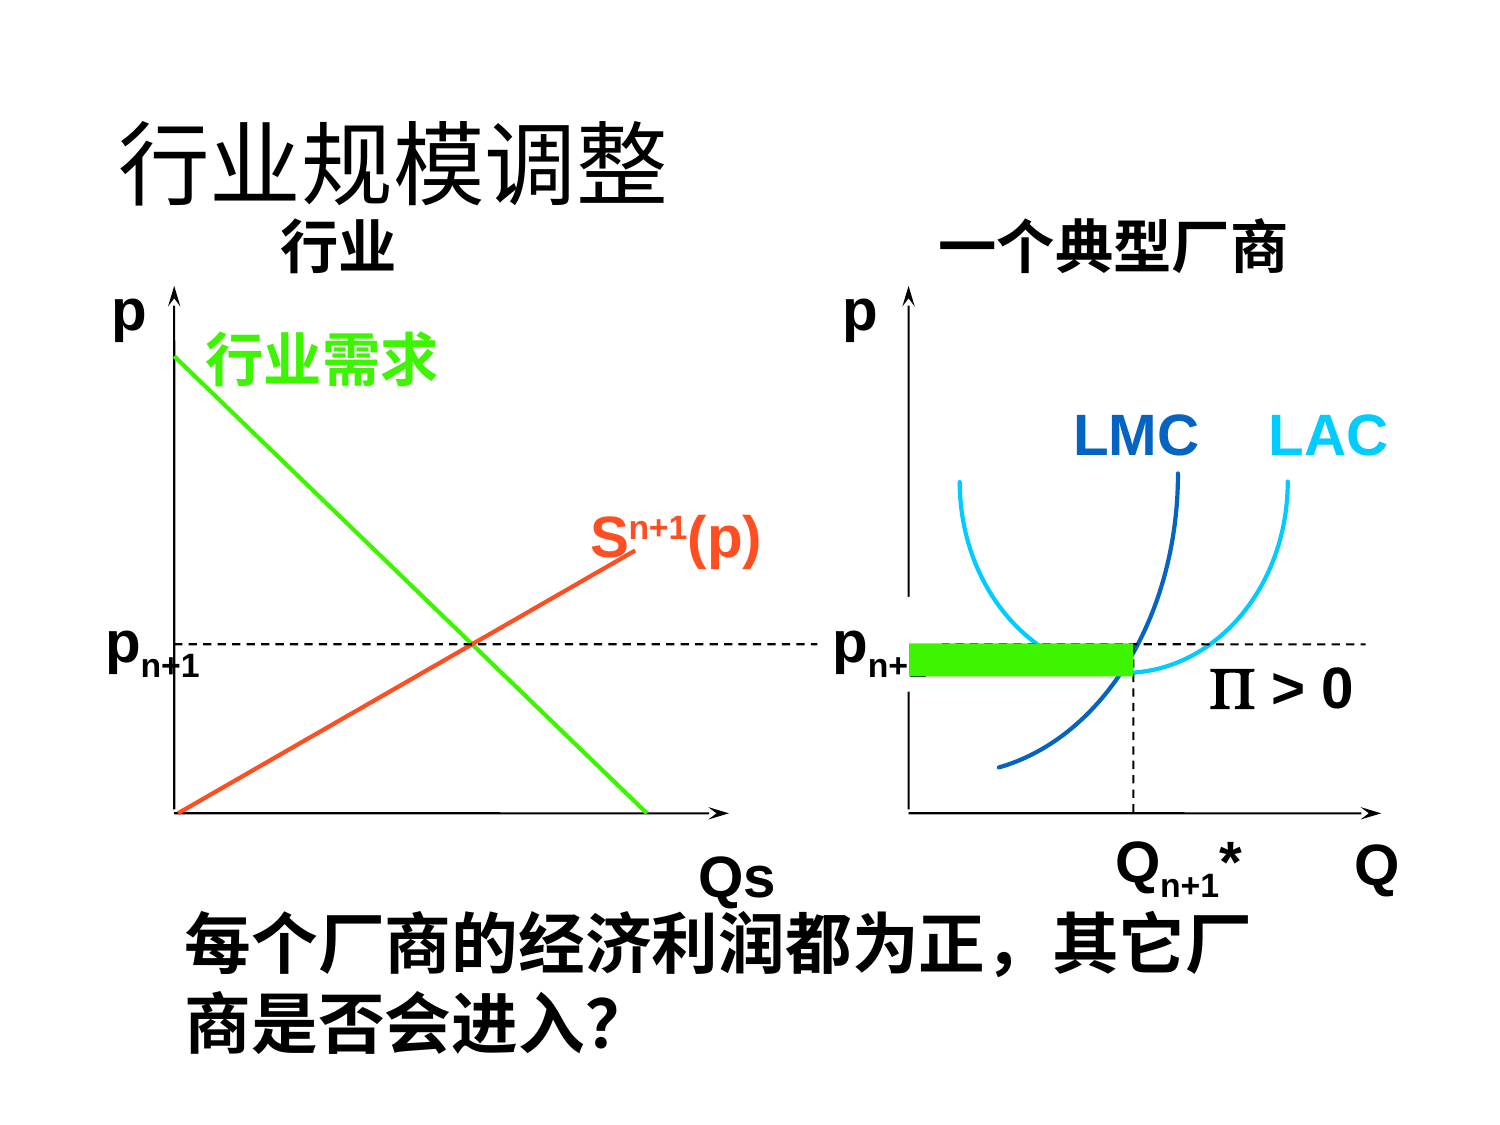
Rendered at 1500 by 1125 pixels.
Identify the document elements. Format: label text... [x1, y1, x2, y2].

text_box [168, 285, 181, 307]
title 行业规模调整 [103, 59, 1397, 278]
text_box pn+1 [817, 596, 943, 692]
text_box LMC [1058, 389, 1215, 475]
text_box [1134, 481, 1288, 673]
text_box LAC [1253, 389, 1404, 475]
text_box P > 0 [1194, 642, 1370, 728]
text_box [1360, 807, 1382, 819]
text_box pn+1 [89, 596, 215, 692]
text_box [909, 643, 1134, 677]
text_box Q [1339, 819, 1415, 905]
text_box Sn+1(p) [574, 491, 778, 577]
text_box [902, 285, 915, 307]
text_box [708, 807, 729, 820]
text_box Qs [682, 831, 792, 894]
text_box 行业 [265, 202, 413, 288]
text_box [951, 473, 1178, 644]
text_box p [827, 264, 894, 350]
text_box p [96, 264, 163, 350]
text_box 一个典型厂商 [923, 202, 1304, 288]
text_box Qn+1* [1099, 816, 1258, 912]
text_box [984, 677, 1119, 768]
text_box 每个厂商的经济利润都为正，其它厂 商是否会进入？ [169, 894, 1269, 1070]
text_box 行业需求 [190, 315, 454, 401]
